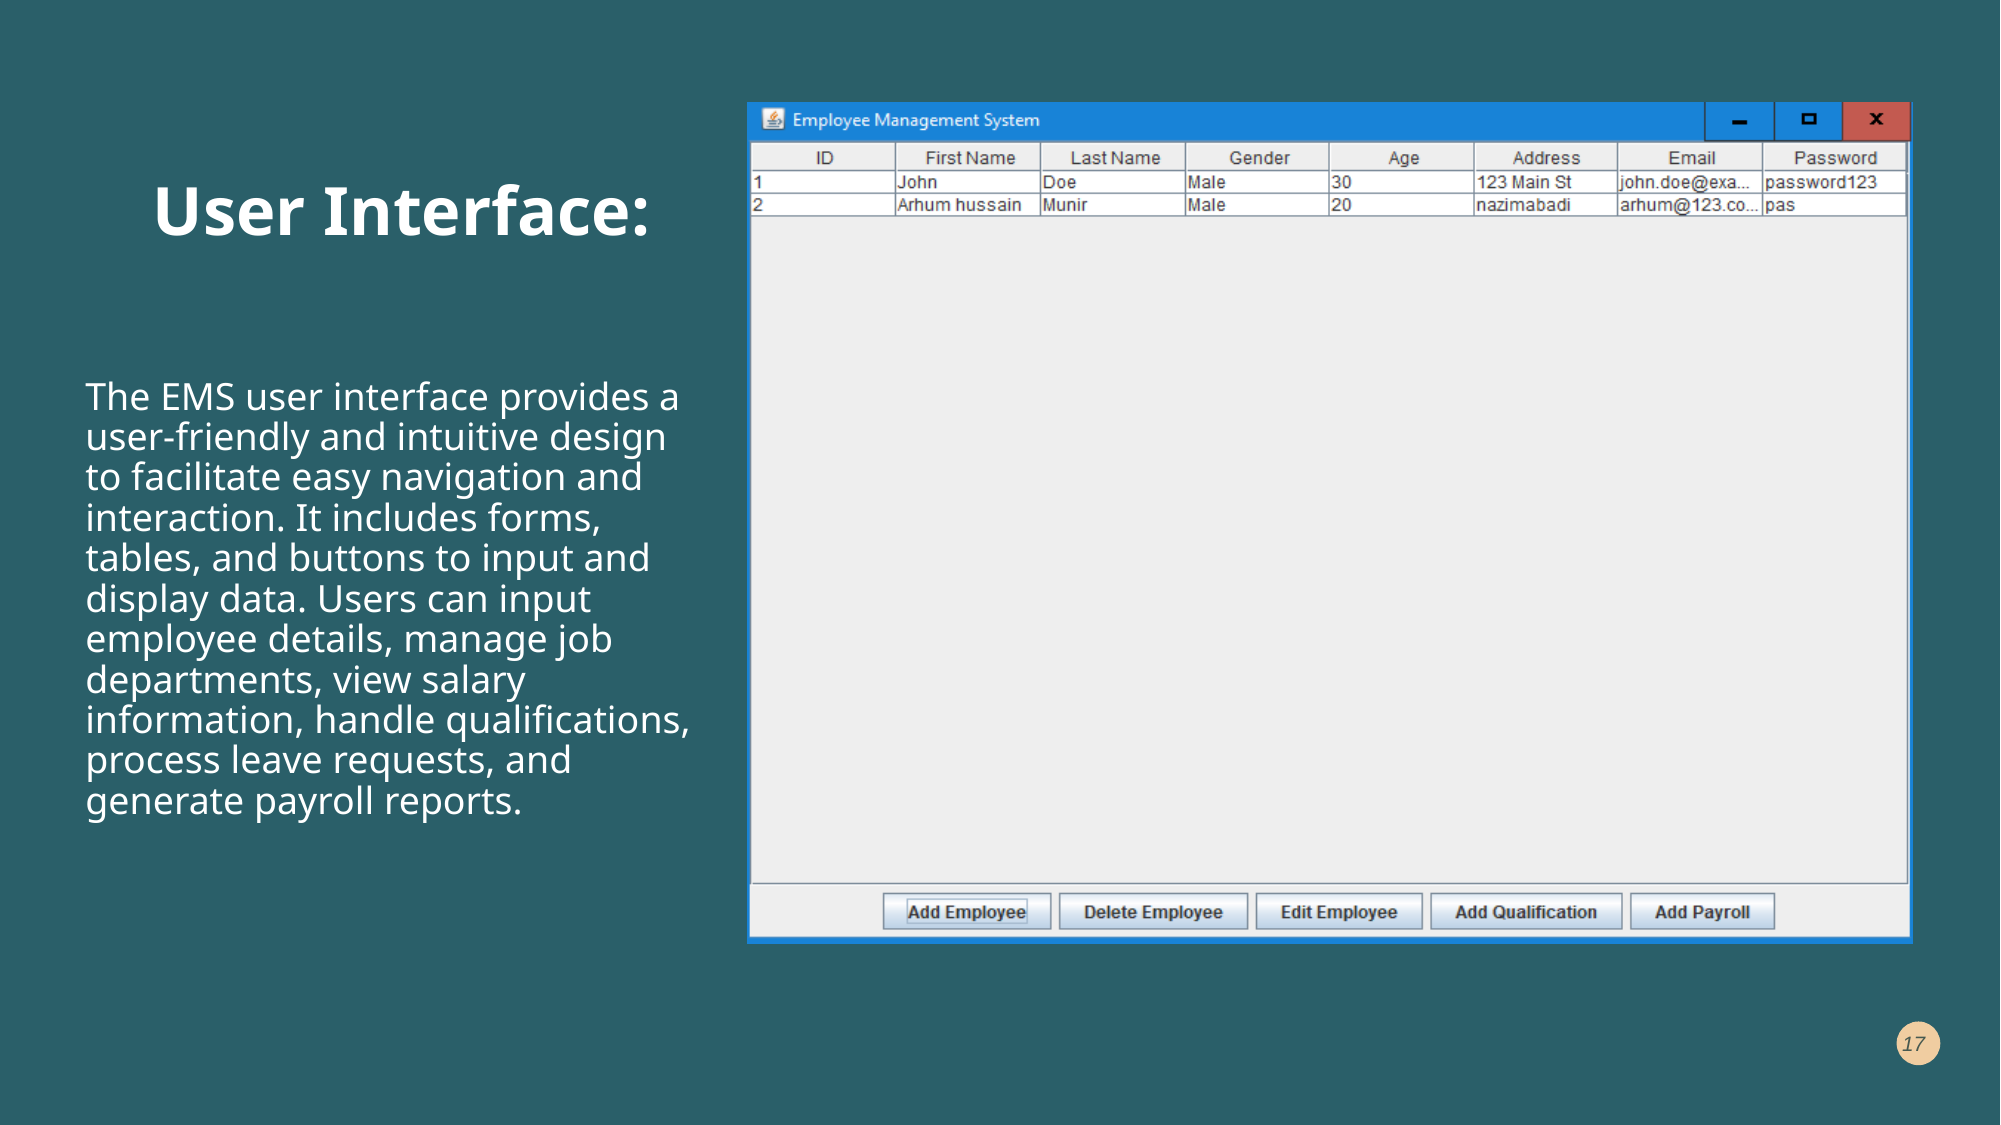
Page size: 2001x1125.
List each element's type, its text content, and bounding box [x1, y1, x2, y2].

slide_number 17 [1881, 1012, 1940, 1073]
title User Interface: [137, 75, 783, 338]
picture [747, 102, 1914, 944]
list The EMS user interface provides a user-friendly and intuitive design to facilitate easy navigation and interaction. It includes forms, tables, and buttons to input and display data. Users can input employee details, manage job departments, view salary information, handle qualifications, process leave requests, and generate payroll reports. [70, 370, 716, 837]
